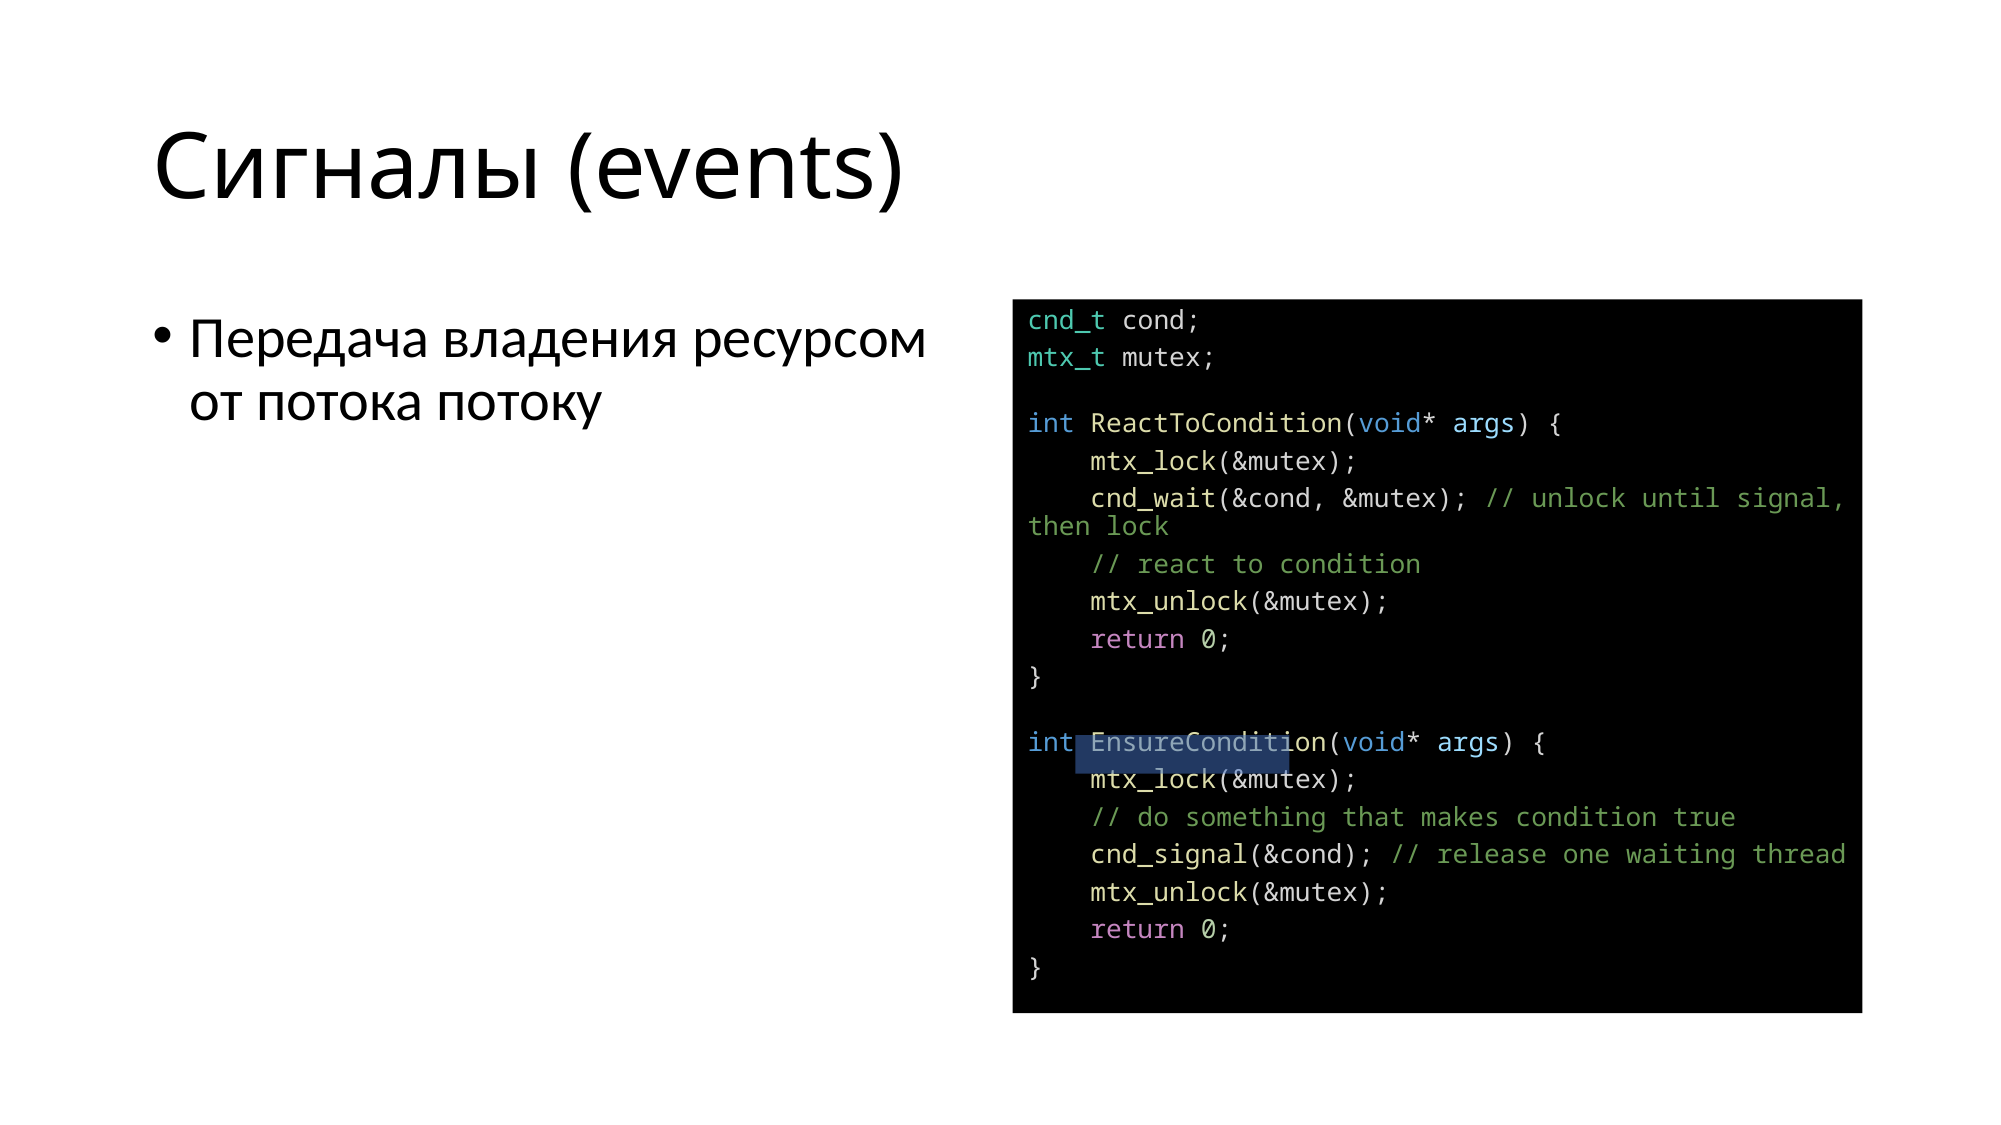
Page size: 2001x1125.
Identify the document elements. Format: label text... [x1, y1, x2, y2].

list cnd_t cond; mtx_t mutex; int ReactToCondition(void* args) { mtx_lock(&mutex); cnd_wait(&cond, &mutex); // unlock until signal, then lock // react to condition mtx_unlock(&mutex); return 0; } int EnsureCondition(void* args) { mtx_lock(&mutex); // do something that makes condition true cnd_signal(&cond); // release one waiting thread mtx_unlock(&mutex); return 0; } [1012, 299, 1863, 1014]
title Сигналы (events) [137, 59, 1863, 278]
list Передача владения ресурсом от потока потоку [137, 299, 988, 1014]
text_box [1074, 734, 1290, 775]
